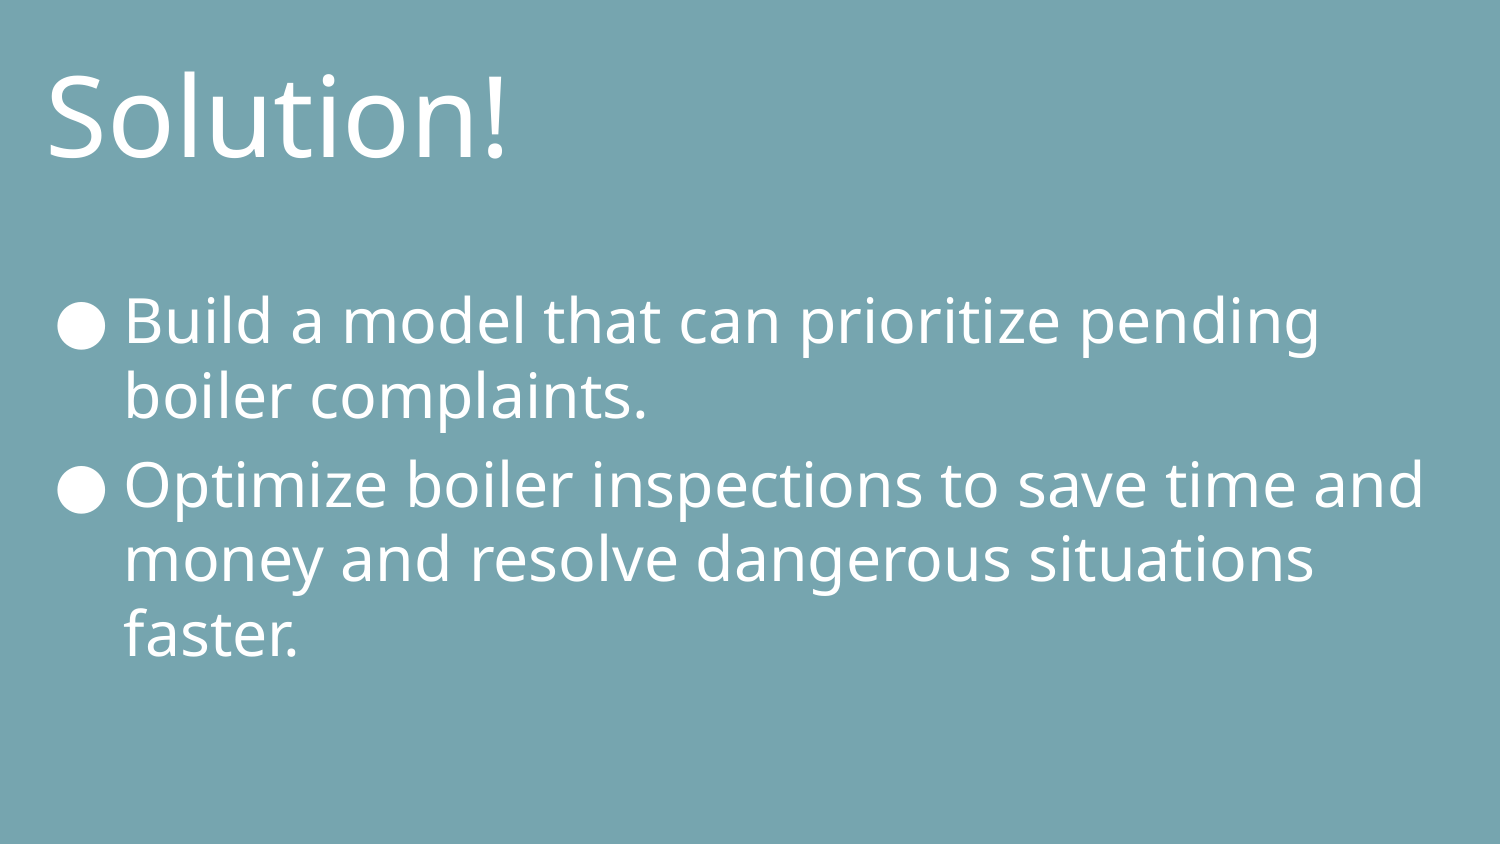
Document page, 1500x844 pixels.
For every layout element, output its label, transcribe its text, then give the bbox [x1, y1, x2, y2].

title Optimize boiler inspections to save time and money and resolve dangerous situations faster. [33, 439, 1467, 750]
title Build a model that can prioritize pending boiler complaints. [33, 201, 1467, 439]
title Solution! [30, 23, 953, 202]
